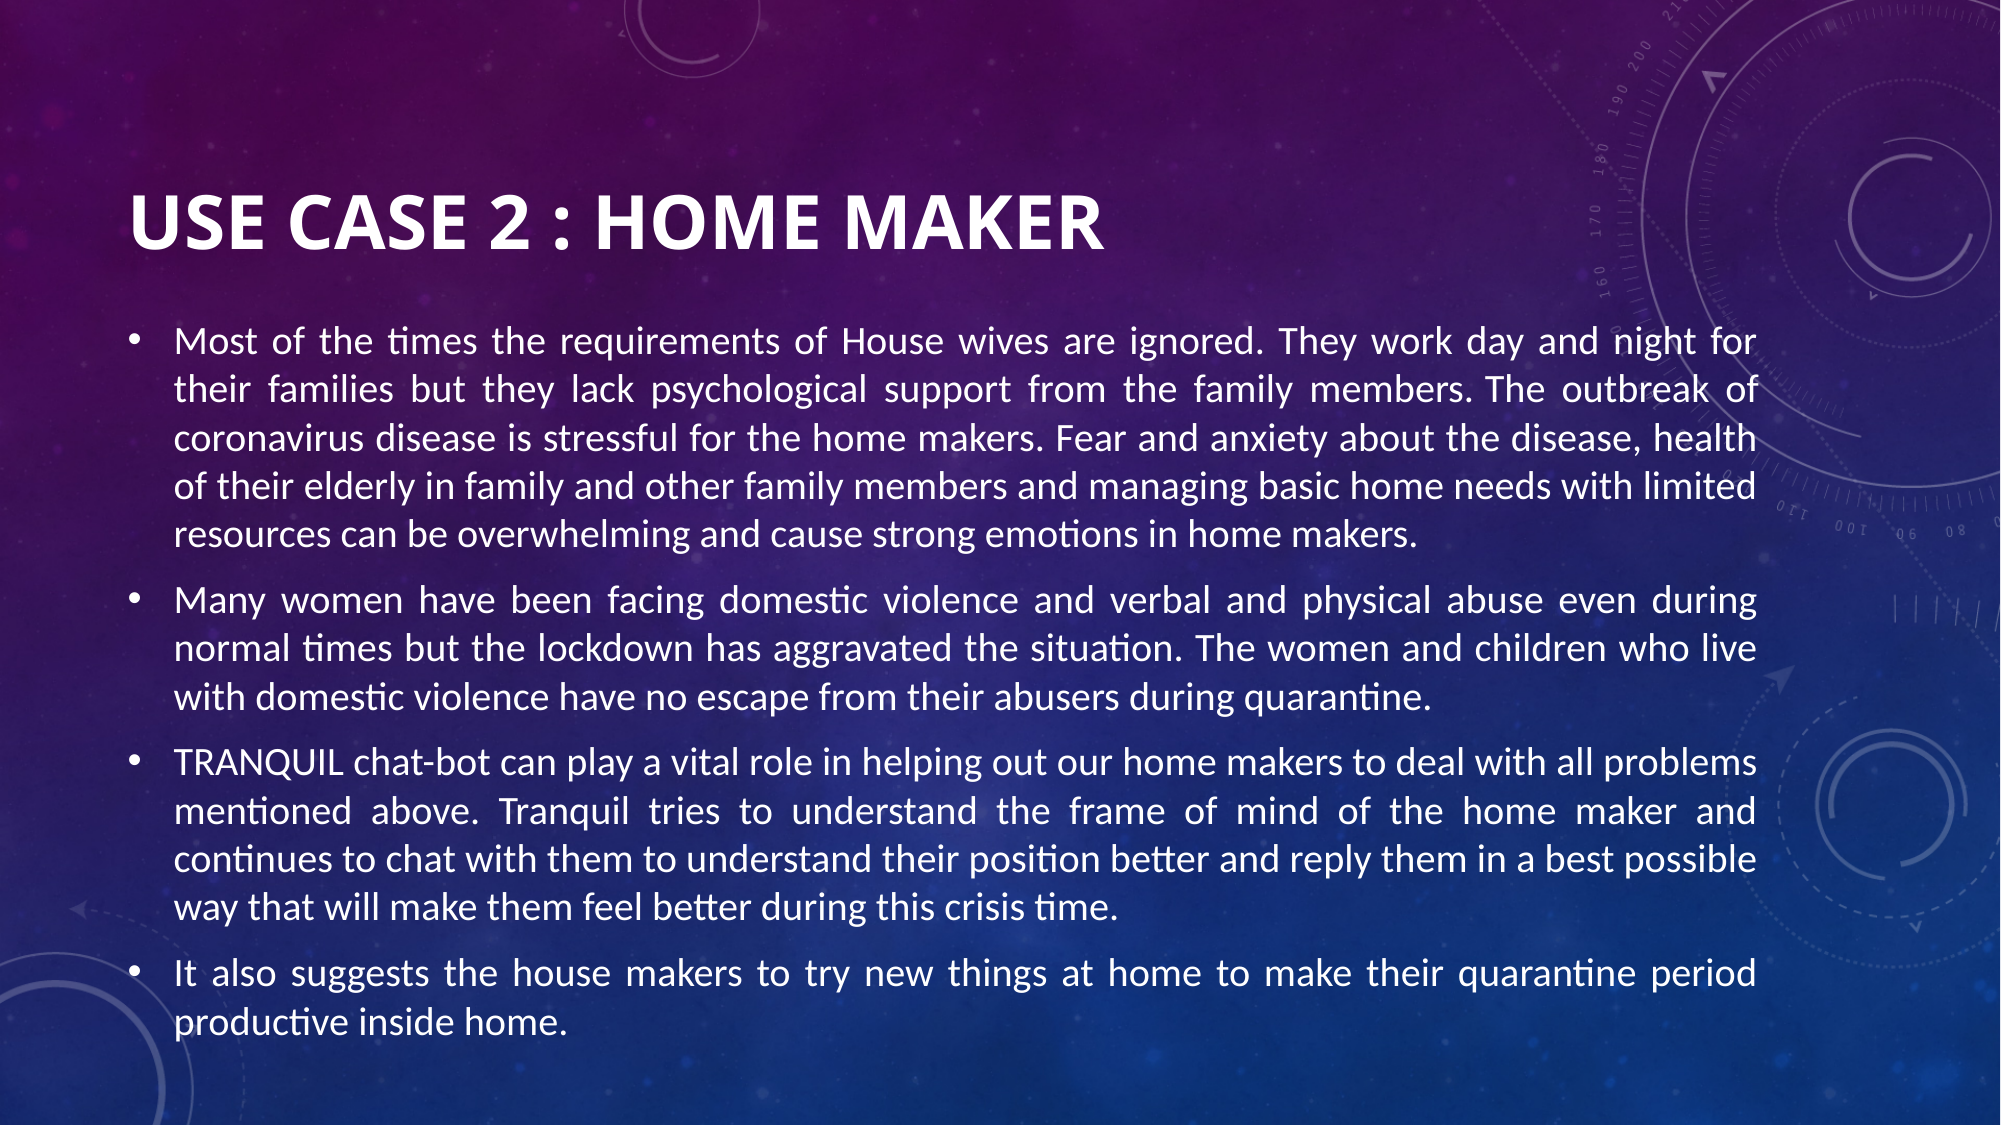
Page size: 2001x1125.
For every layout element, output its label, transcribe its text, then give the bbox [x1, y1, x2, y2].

title USE CASE 2 : HOME MAKER [112, 99, 1775, 306]
picture [0, 0, 2001, 1125]
list Most of the times the requirements of House wives are ignored. They work day and night for their families but they lack psychological support from the family members. The outbreak of coronavirus disease is stressful for the home makers. Fear and anxiety about the disease, health of their elderly in family and other family members and managing basic home needs with limited resources can be overwhelming and cause strong emotions in home makers. Many women have been facing domestic violence and verbal and physical abuse even during normal times but the lockdown has aggravated the situation. The women and children who live with domestic violence have no escape from their abusers during quarantine. TRANQUIL chat-bot can play a vital role in helping out our home makers to deal with all problems mentioned above. Tranquil tries to understand the frame of mind of the home maker and continues to chat with them to understand their position better and reply them in a best possible way that will make them feel better during this crisis time. It also suggests the house makers to try new things at home to make their quarantine period productive inside home. [112, 306, 1775, 1062]
